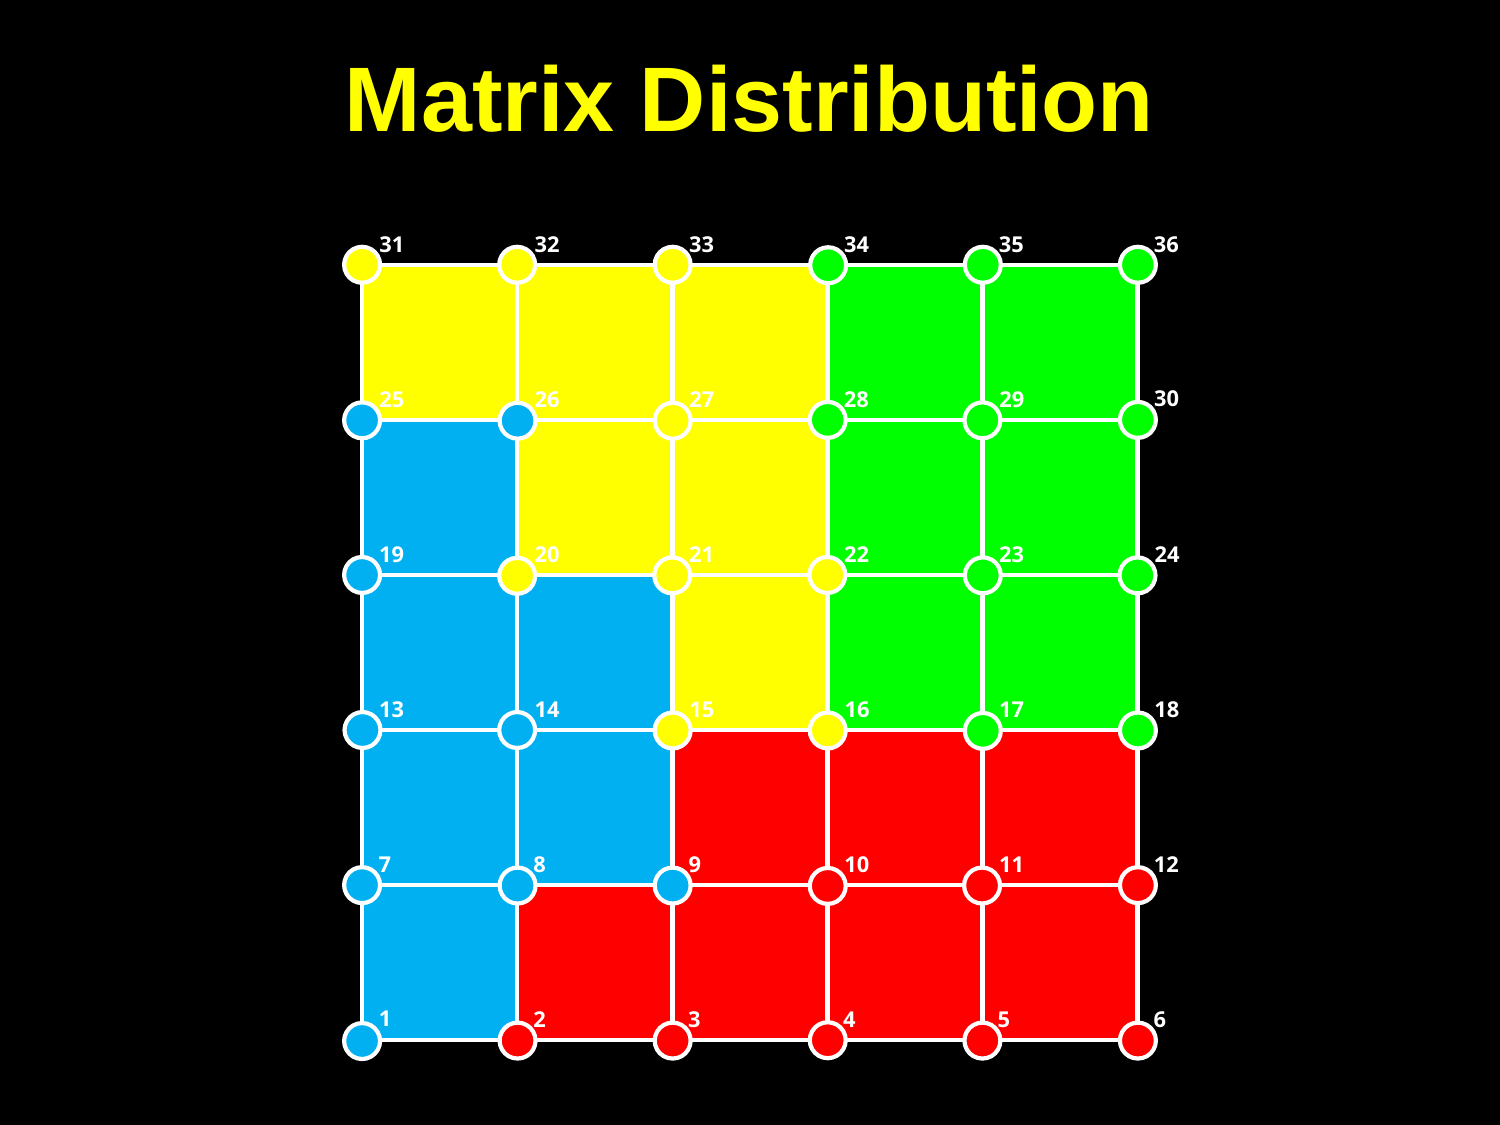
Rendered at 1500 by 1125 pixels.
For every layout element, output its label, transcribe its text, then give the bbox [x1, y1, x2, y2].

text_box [343, 246, 1157, 1060]
title Matrix Distribution [74, 0, 1426, 189]
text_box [353, 222, 1197, 1050]
